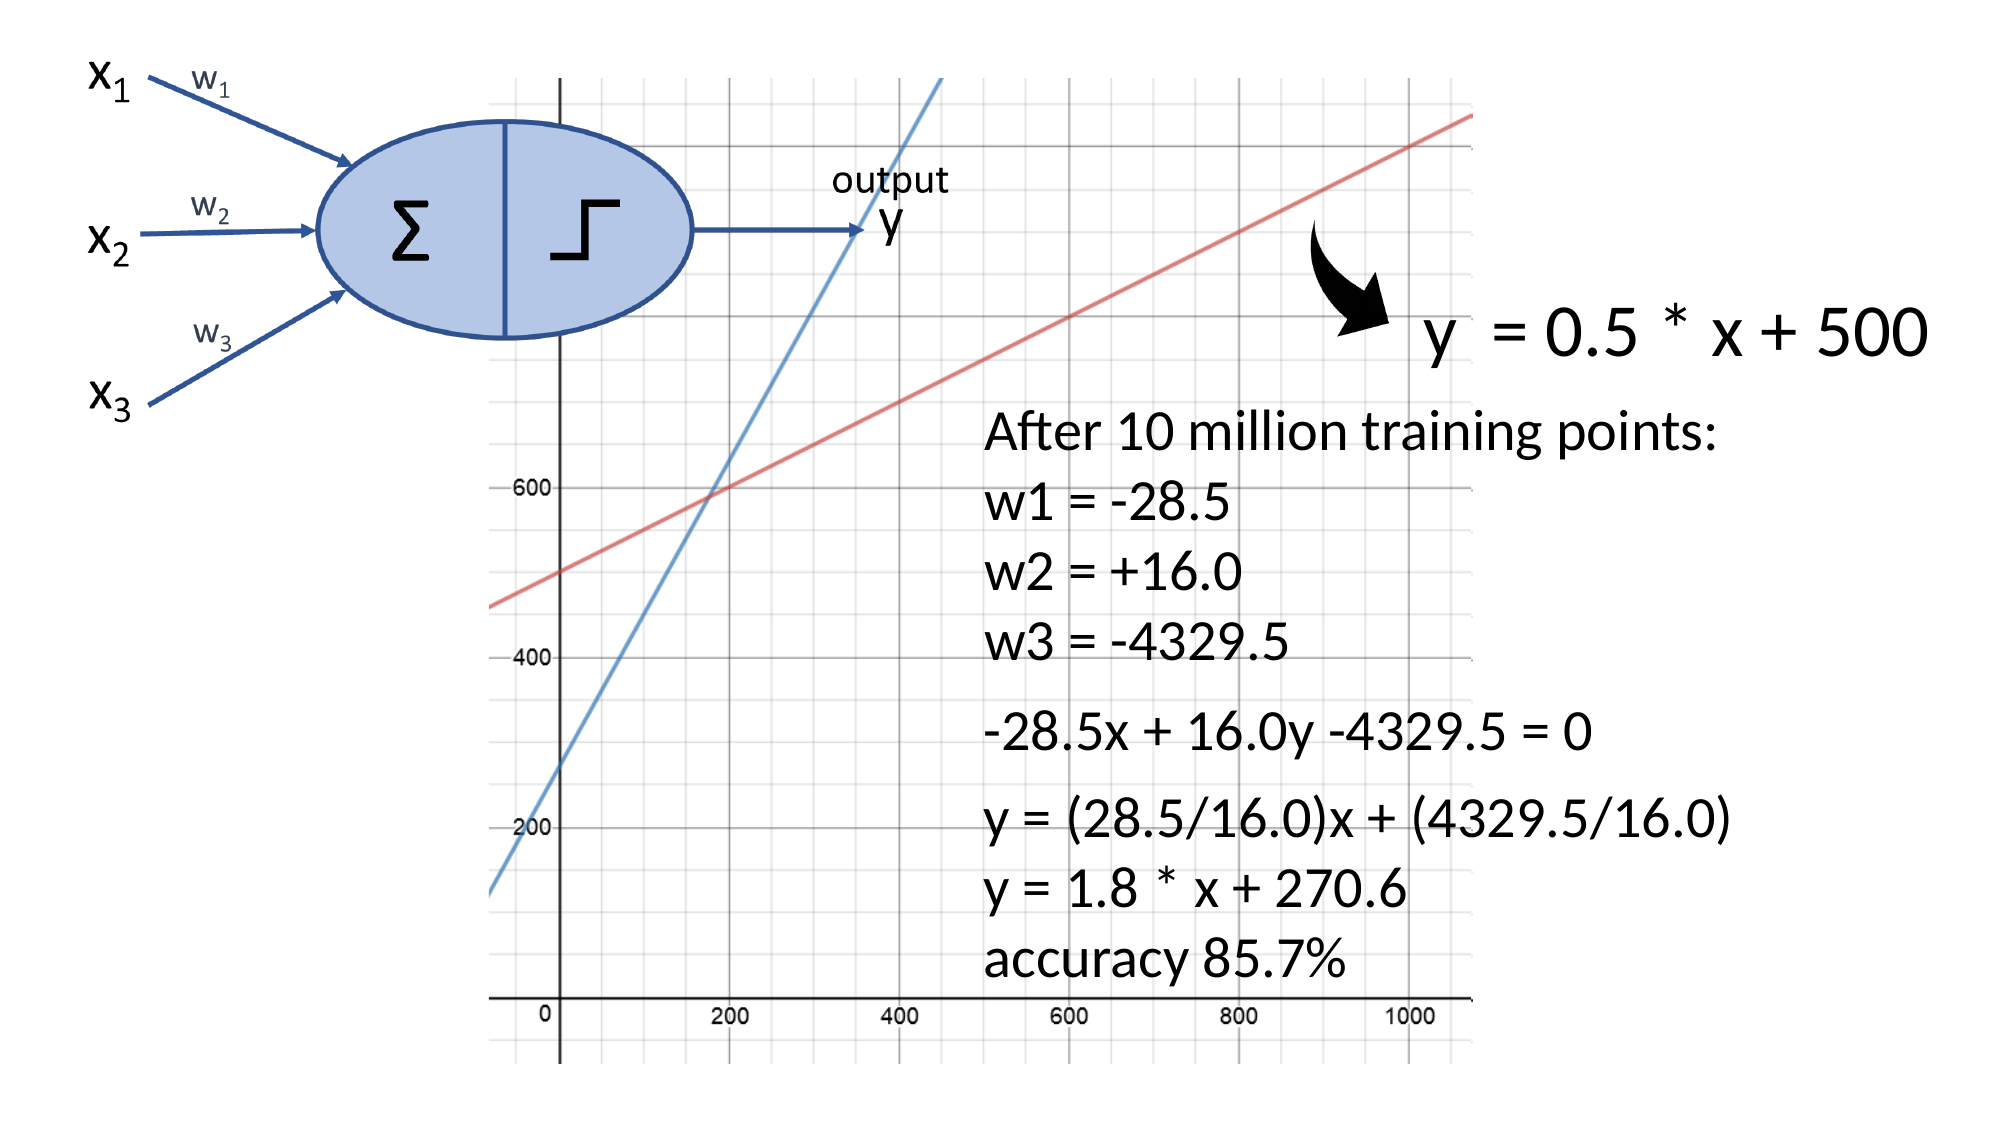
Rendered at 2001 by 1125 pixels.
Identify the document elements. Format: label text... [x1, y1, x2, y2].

text_box -28.5x + 16.0y -4329.5 = 0 [1473, 685, 1609, 770]
text_box y = (28.5/16.0)x + (4329.5/16.0) y = 1.8 * x + 270.6 accuracy 85.7% [1473, 771, 1749, 997]
picture [52, 18, 1473, 1064]
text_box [1269, 197, 1948, 380]
text_box After 10 million training points: w1 = -28.5 w2 = +16.0 w3 = -4329.5 [1473, 384, 1734, 680]
